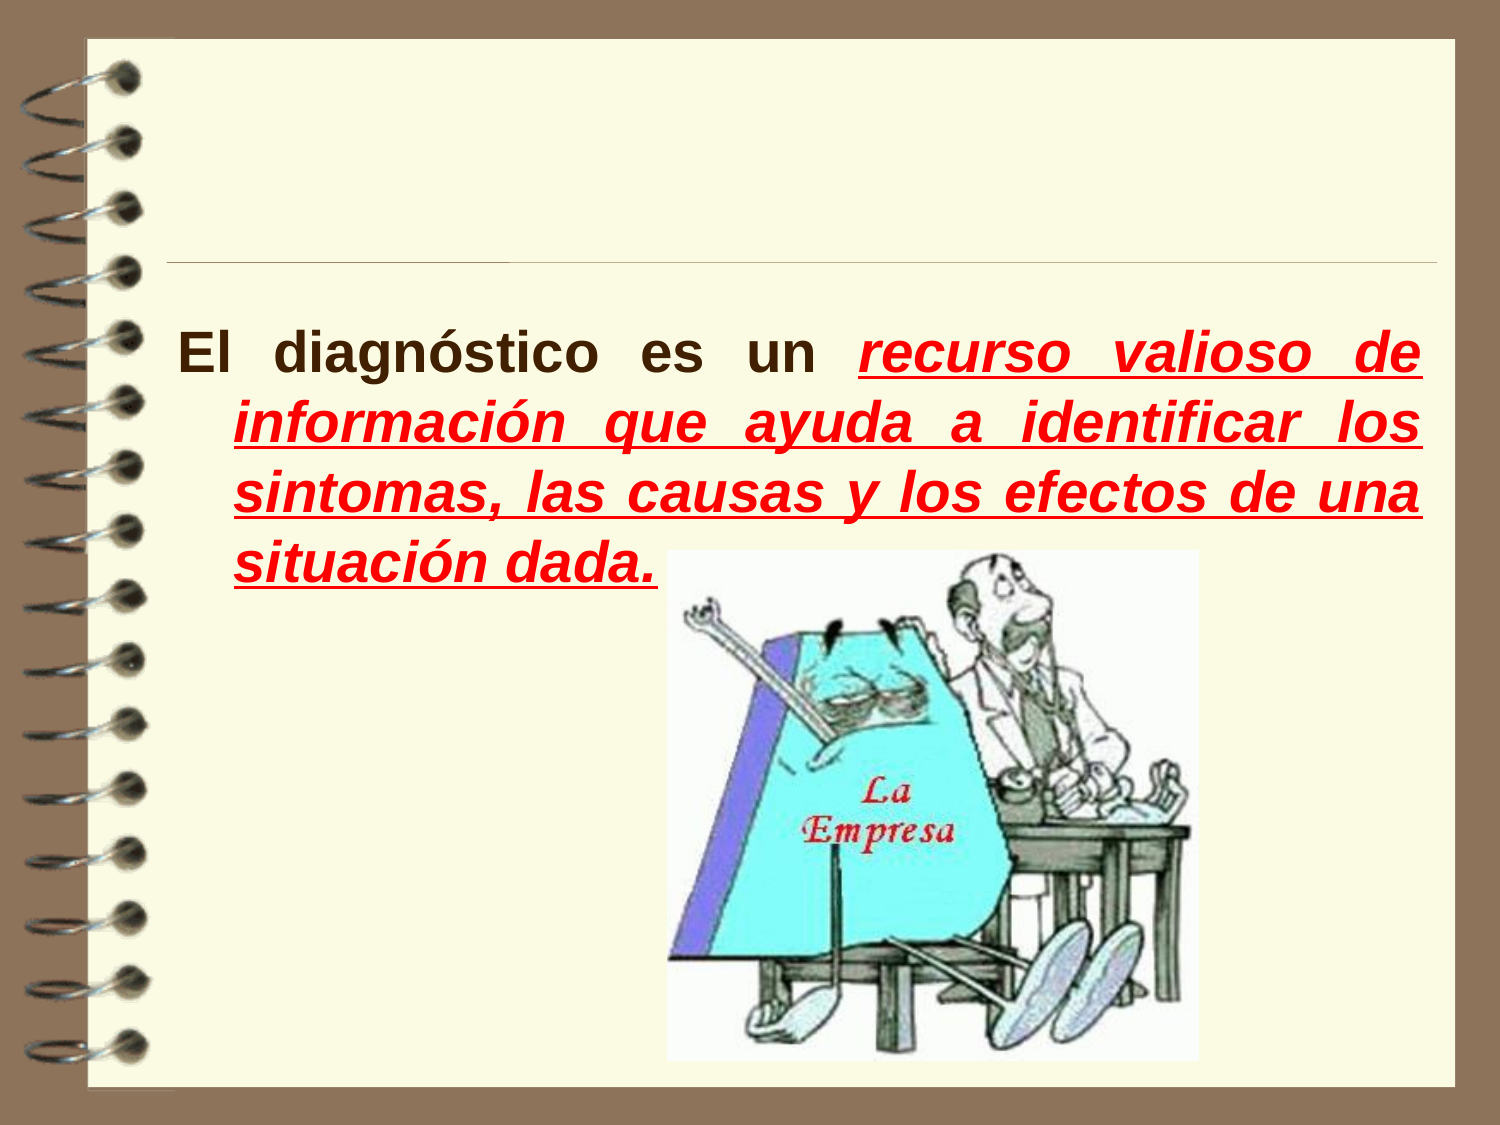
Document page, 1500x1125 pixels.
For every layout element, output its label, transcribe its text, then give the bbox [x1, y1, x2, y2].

picture [0, 0, 175, 1125]
picture [667, 550, 1199, 1061]
text_box El diagnóstico es un recurso valioso de información que ayuda a identificar los sintomas, las causas y los efectos de una situación dada. [162, 222, 1438, 1055]
